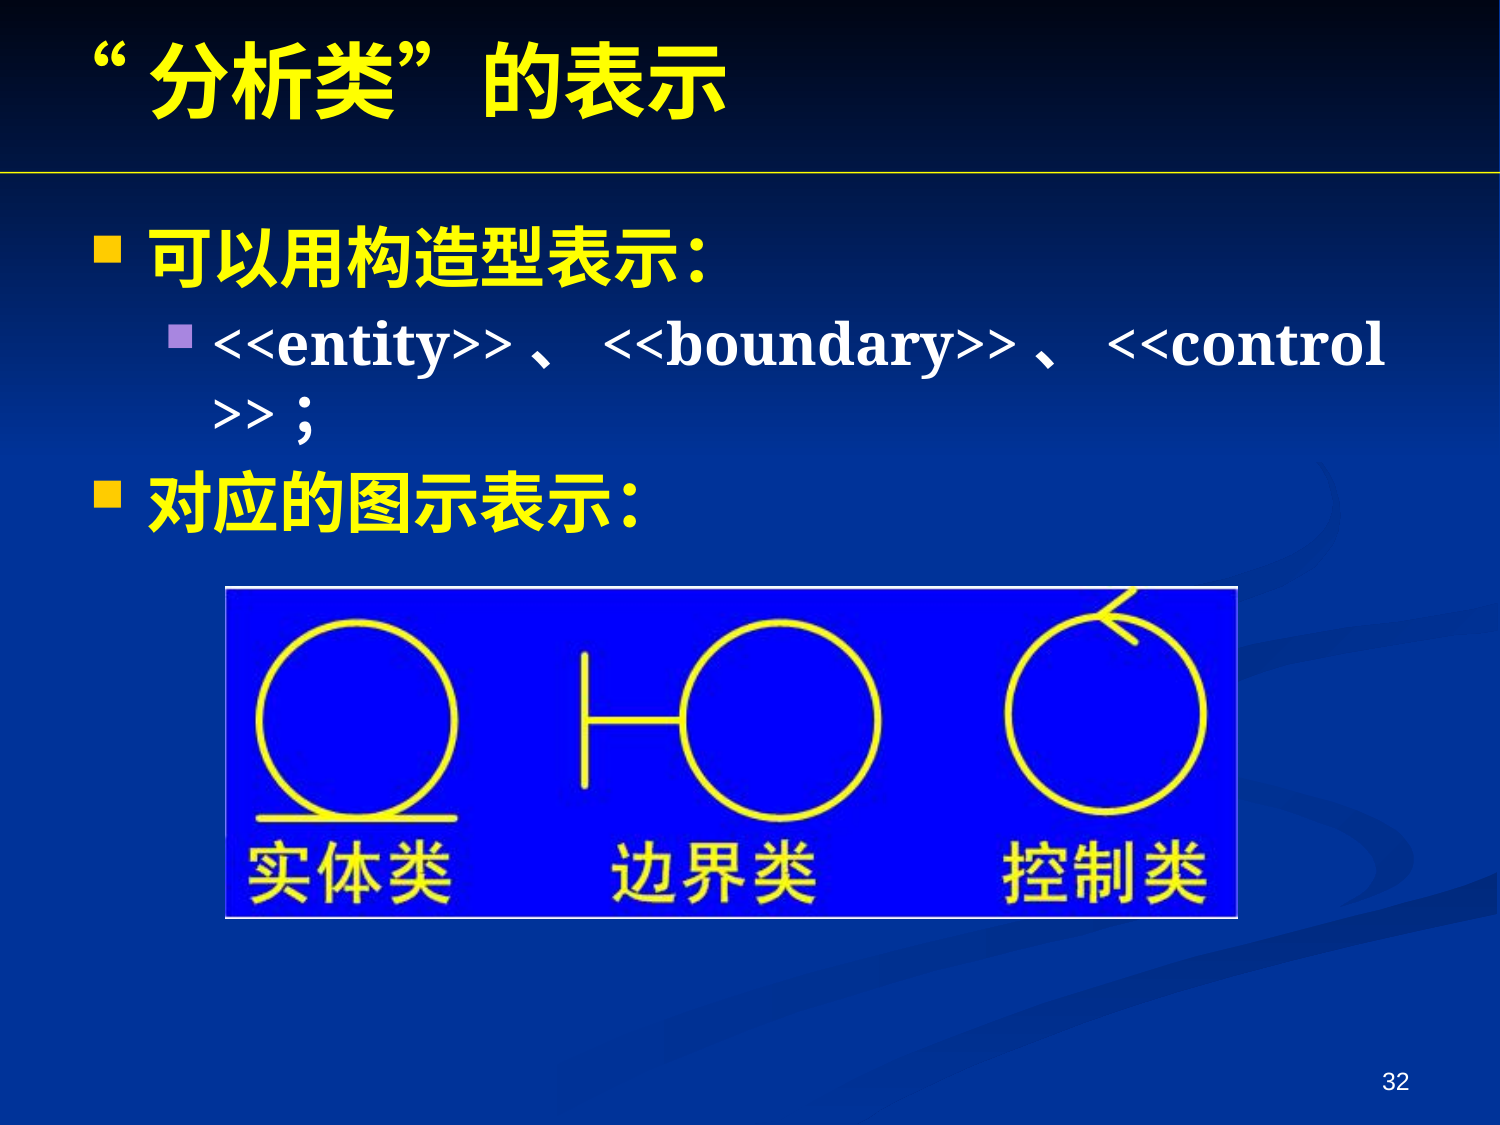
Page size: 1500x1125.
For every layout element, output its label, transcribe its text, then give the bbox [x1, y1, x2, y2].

text_box “分析类”的表示 [29, 21, 1380, 138]
picture [224, 585, 1238, 919]
list 可以用构造型表示： <<entity>>、<<boundary>>、<<control>>； 对应的图示表示： [74, 207, 1426, 1006]
slide_number 32 [1074, 1024, 1426, 1104]
